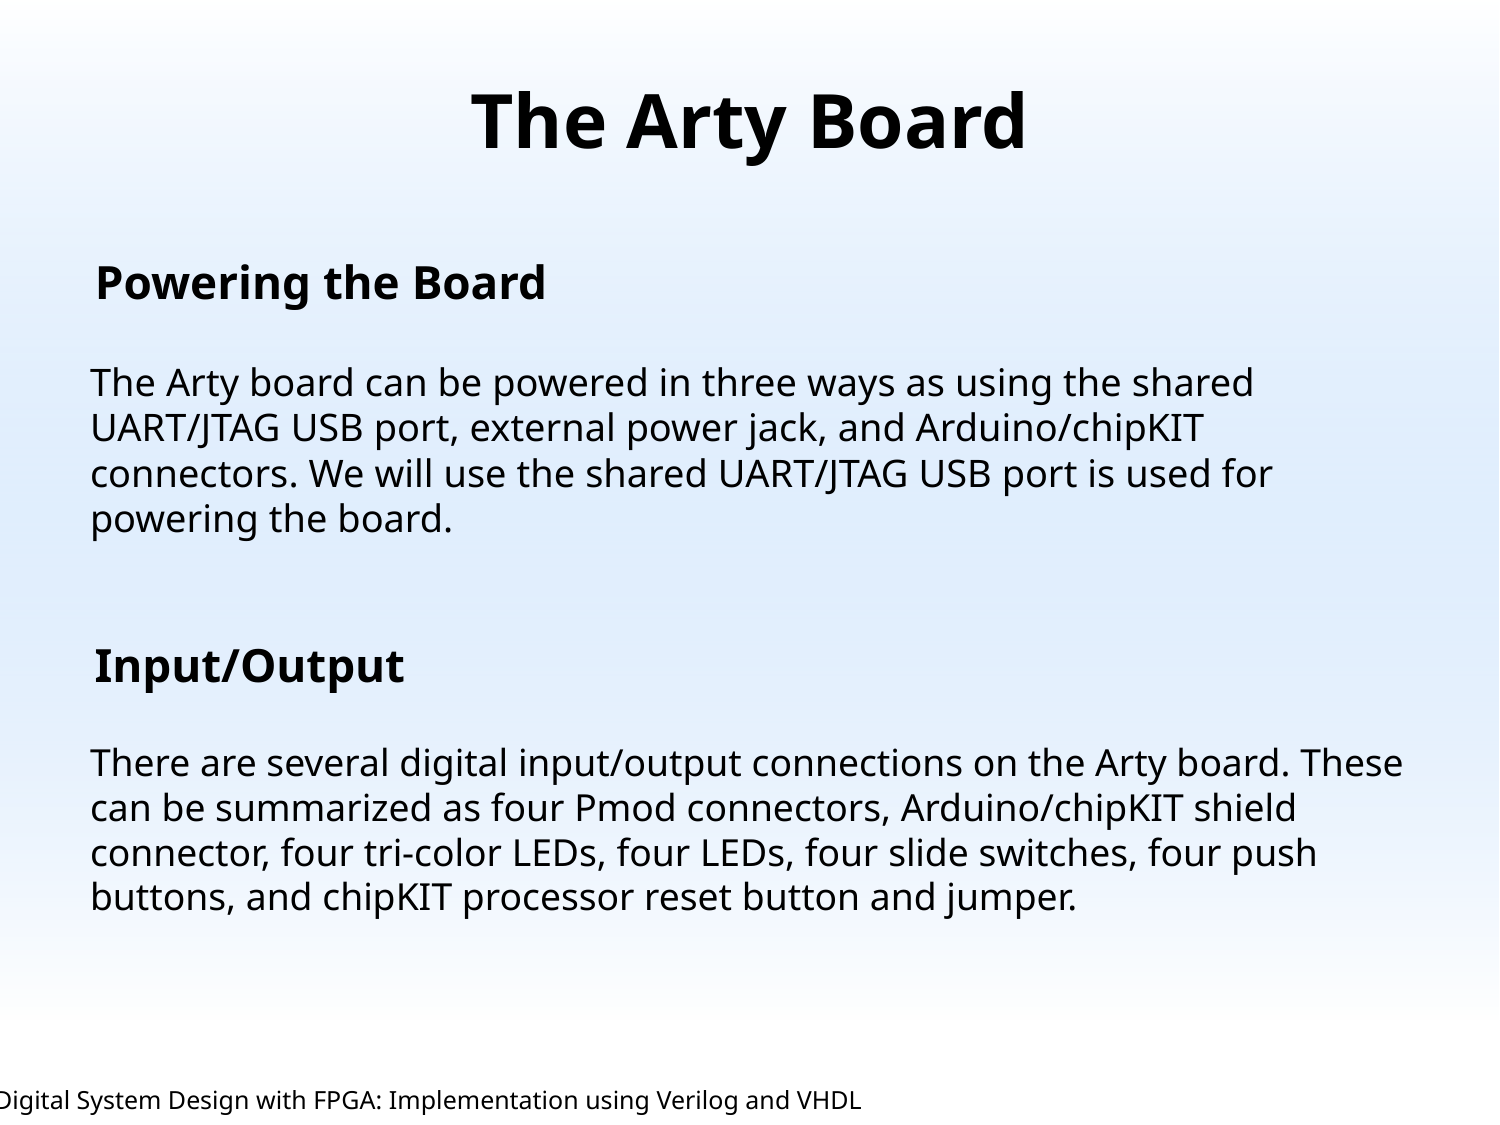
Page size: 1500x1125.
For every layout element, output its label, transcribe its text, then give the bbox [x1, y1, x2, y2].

list The Arty board can be powered in three ways as using the shared UART/JTAG USB port, external power jack, and Arduino/chipKIT connectors. We will use the shared UART/JTAG USB port is used for powering the board. [75, 244, 1425, 549]
text_box Input/Output [79, 629, 421, 699]
text_box There are several digital input/output connections on the Arty board. These can be summarized as four Pmod connectors, Arduino/chipKIT shield connector, four tri-color LEDs, four LEDs, four slide switches, four push buttons, and chipKIT processor reset button and jumper. [74, 627, 1425, 932]
title The Arty Board [0, 24, 1500, 213]
text_box Powering the Board [79, 246, 563, 316]
